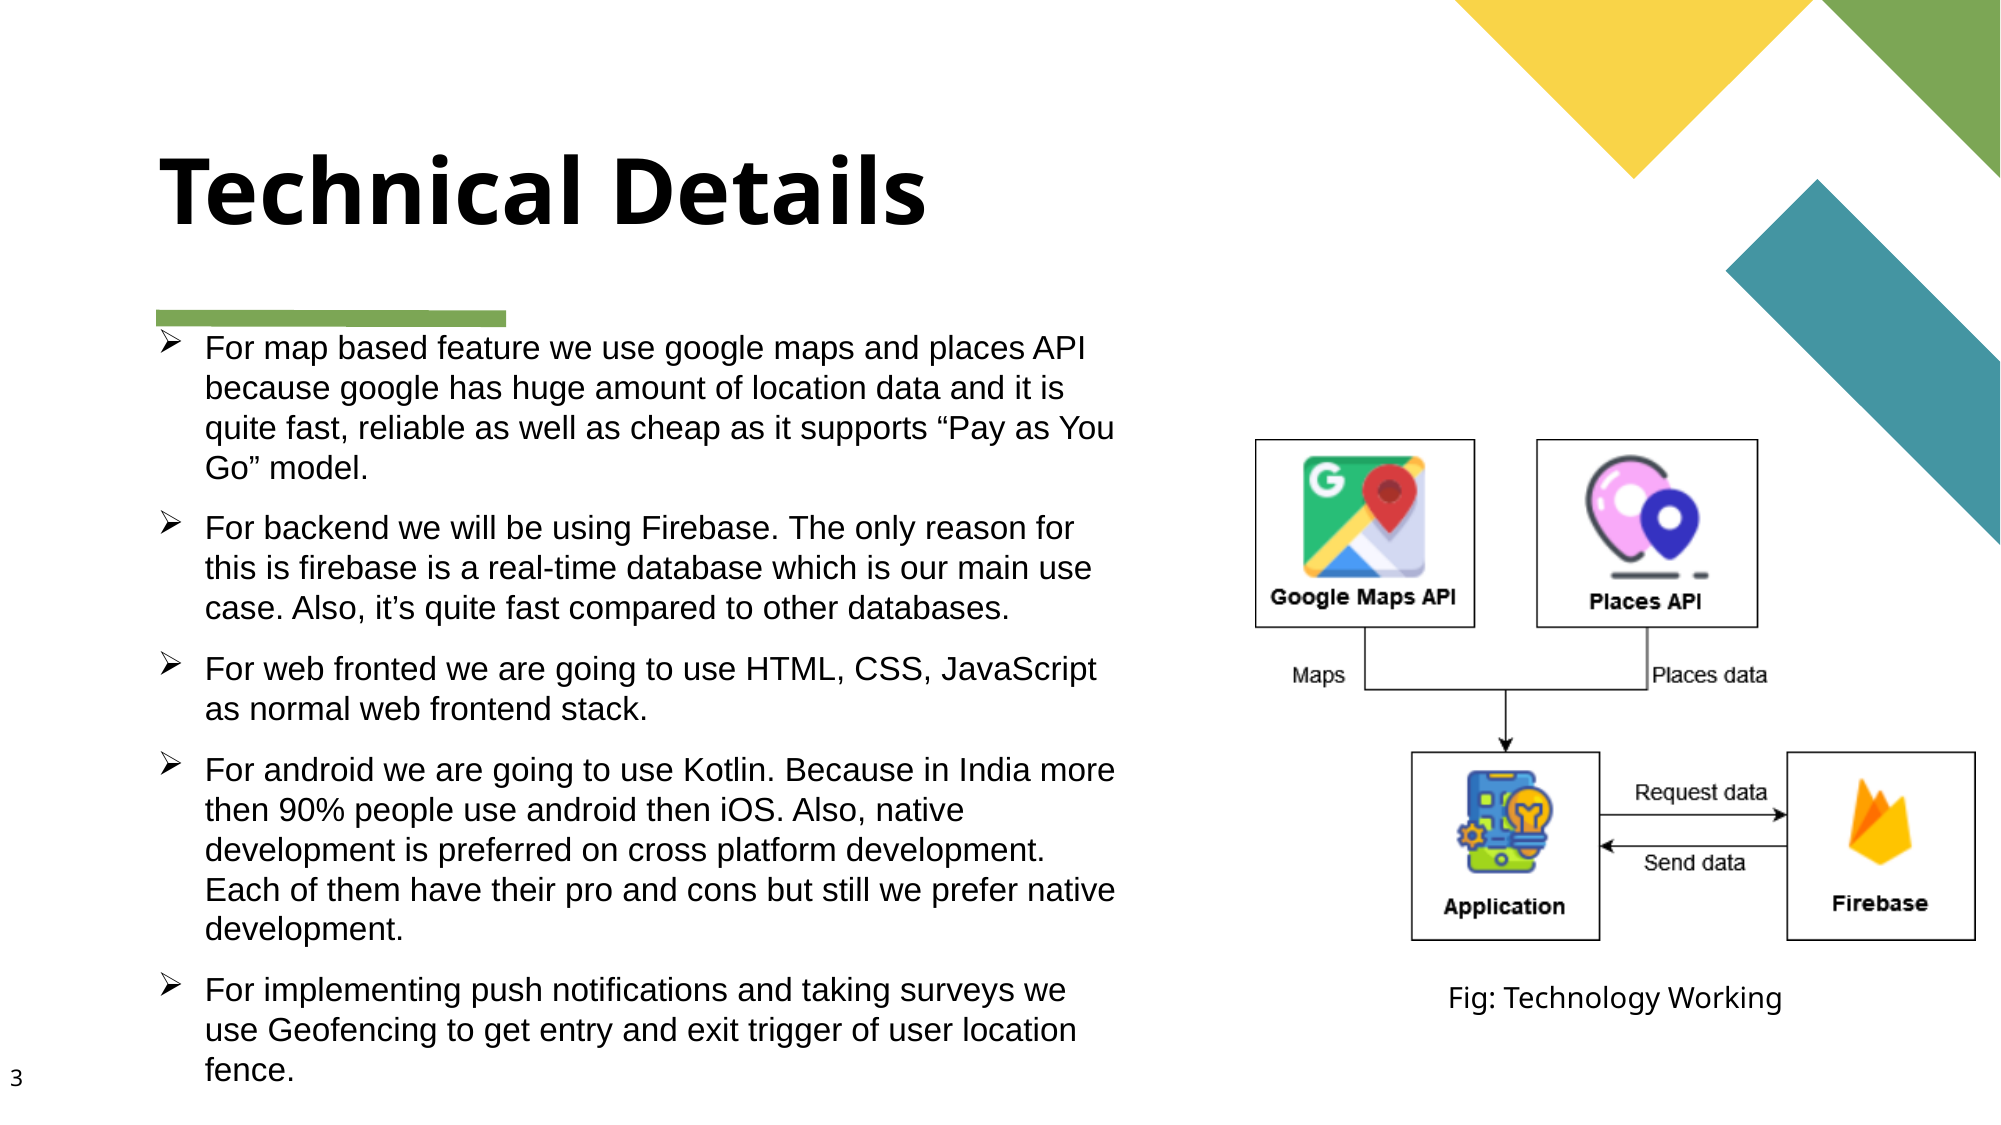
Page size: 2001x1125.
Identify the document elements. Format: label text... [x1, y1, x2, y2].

picture [1255, 438, 1977, 941]
slide_number 3 [10, 1063, 97, 1105]
title Technical Details [158, 144, 969, 245]
text_box Fig: Technology Working [1255, 949, 1976, 1054]
text_box For map based feature we use google maps and places API because google has huge amount of location data and it is quite fast, reliable as well as cheap as it supports “Pay as You Go” model. For backend we will be using Firebase. The only reason for this is firebase is a real-time database which is our main use case. Also, it’s quite fast compared to other databases. For web fronted we are going to use HTML, CSS, JavaScript as normal web frontend stack. For android we are going to use Kotlin. Because in India more then 90% people use android then iOS. Also, native development is preferred on cross platform development. Each of them have their pro and cons but still we prefer native development. For implementing push notifications and taking surveys we use Geofencing to get entry and exit trigger of user location fence. [143, 318, 1139, 1096]
